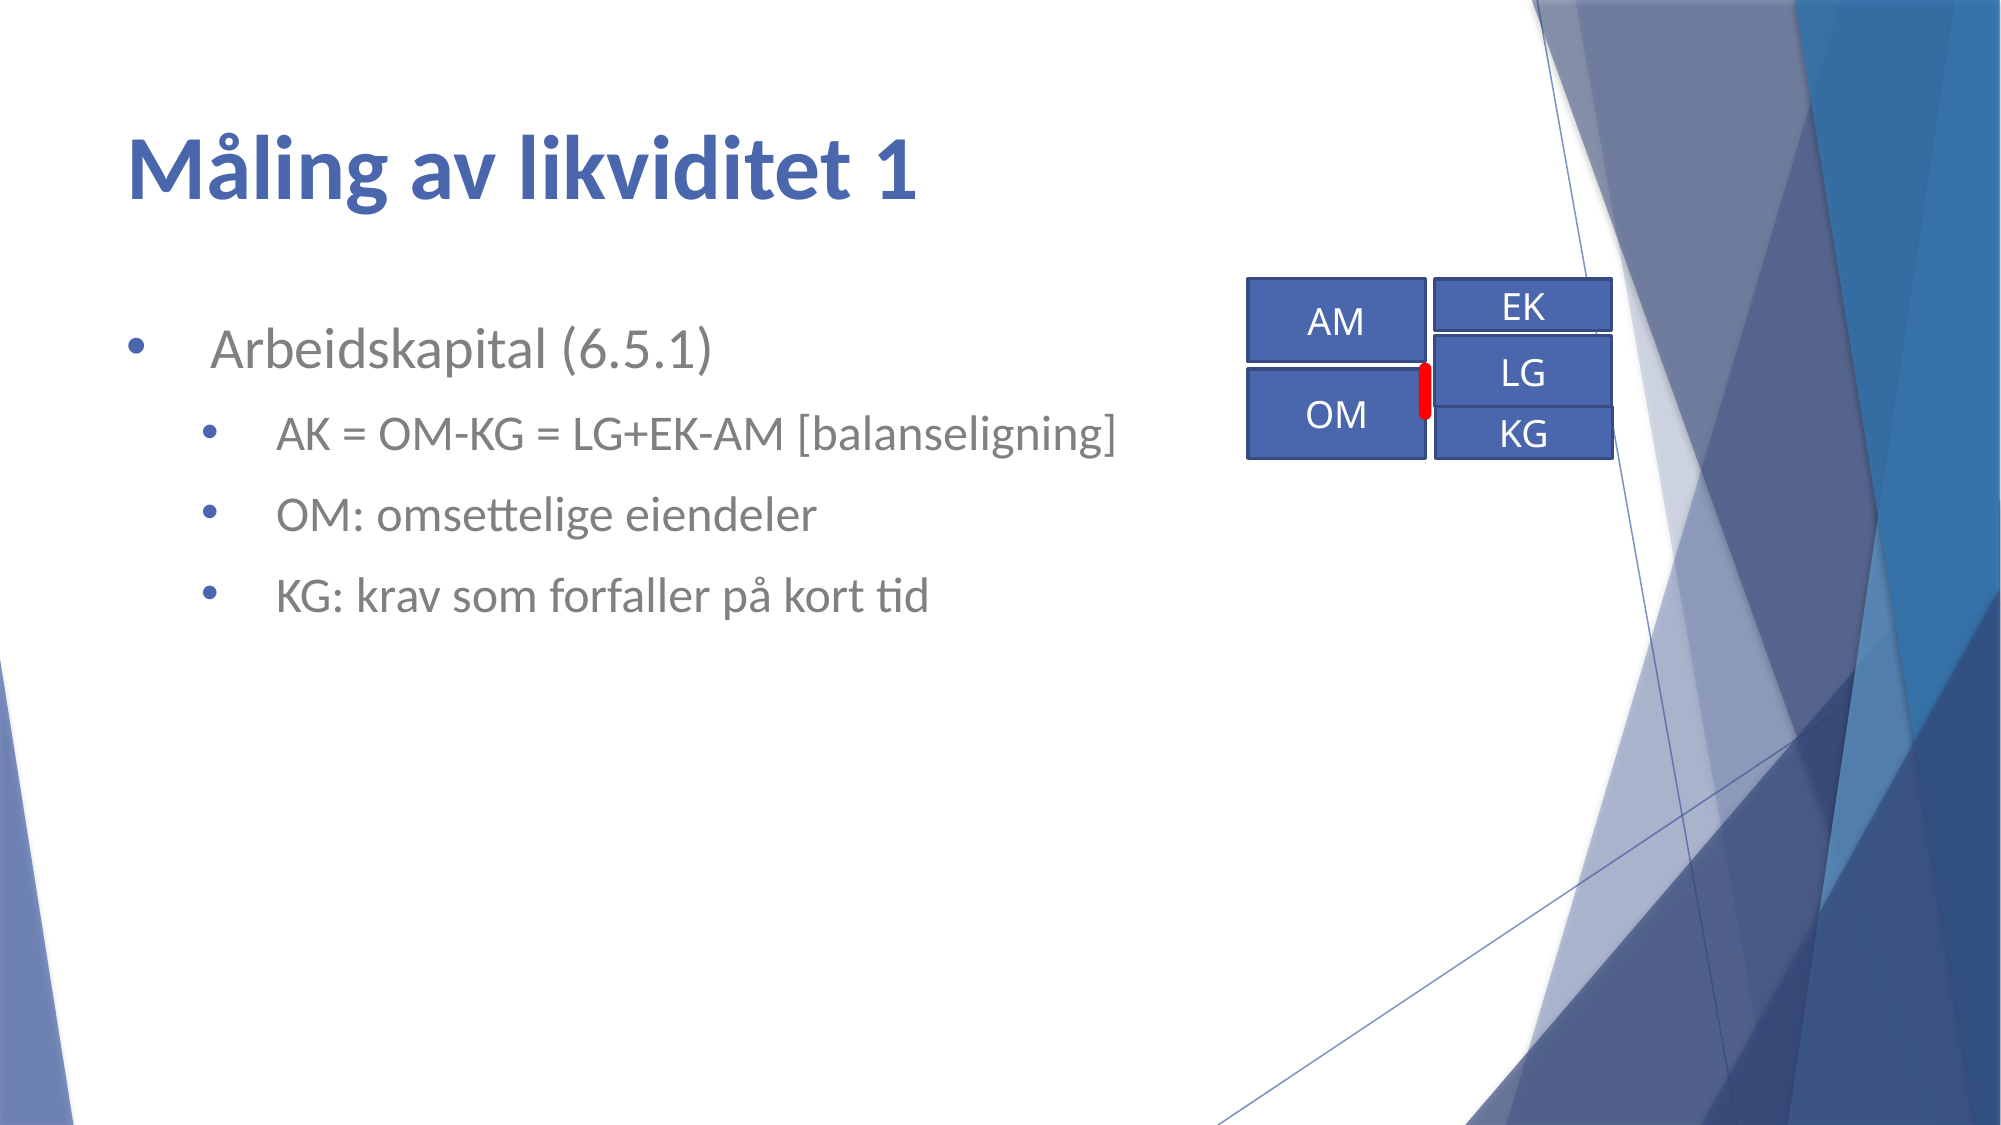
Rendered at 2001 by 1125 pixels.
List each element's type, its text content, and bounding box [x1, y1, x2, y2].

title Måling av likviditet 1 [111, 99, 1522, 302]
text_box AM [1246, 277, 1427, 363]
text_box LG [1433, 334, 1613, 408]
list Arbeidskapital (6.5.1) AK = OM-KG = LG+EK-AM [balanseligning] OM: omsettelige eiendeler KG: krav som forfaller på kort tid [111, 302, 1522, 1059]
text_box EK [1433, 277, 1613, 332]
text_box OM [1246, 367, 1427, 460]
text_box KG [1434, 405, 1614, 460]
